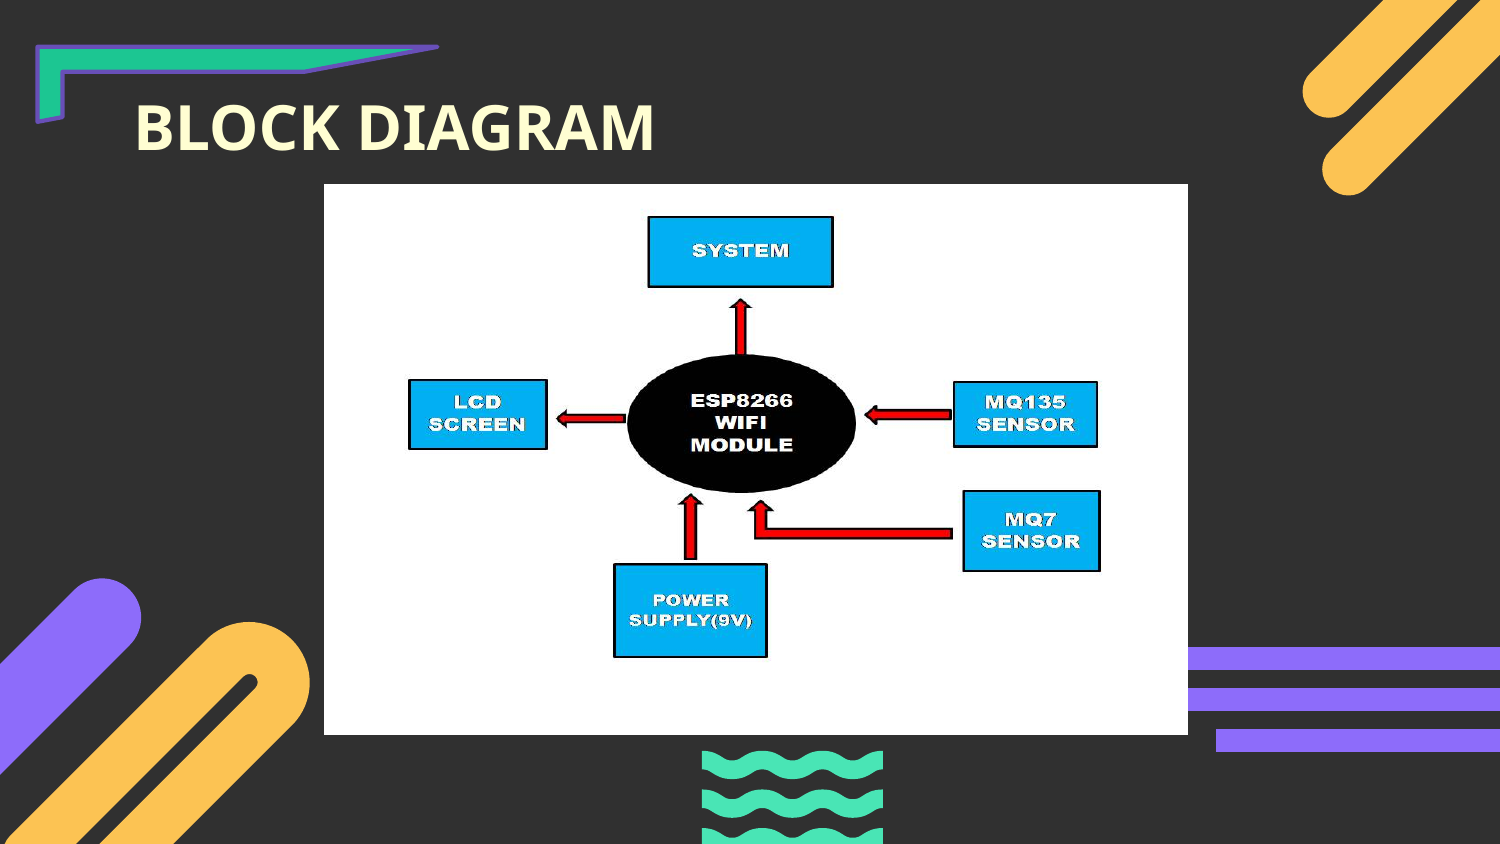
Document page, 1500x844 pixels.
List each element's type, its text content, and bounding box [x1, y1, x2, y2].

text_box [1302, 0, 1458, 118]
title BLOCK DIAGRAM [118, 72, 812, 167]
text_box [1112, 646, 1500, 753]
text_box [35, 44, 440, 124]
text_box [1322, 0, 1500, 196]
text_box [4, 621, 310, 844]
picture [324, 184, 1188, 735]
